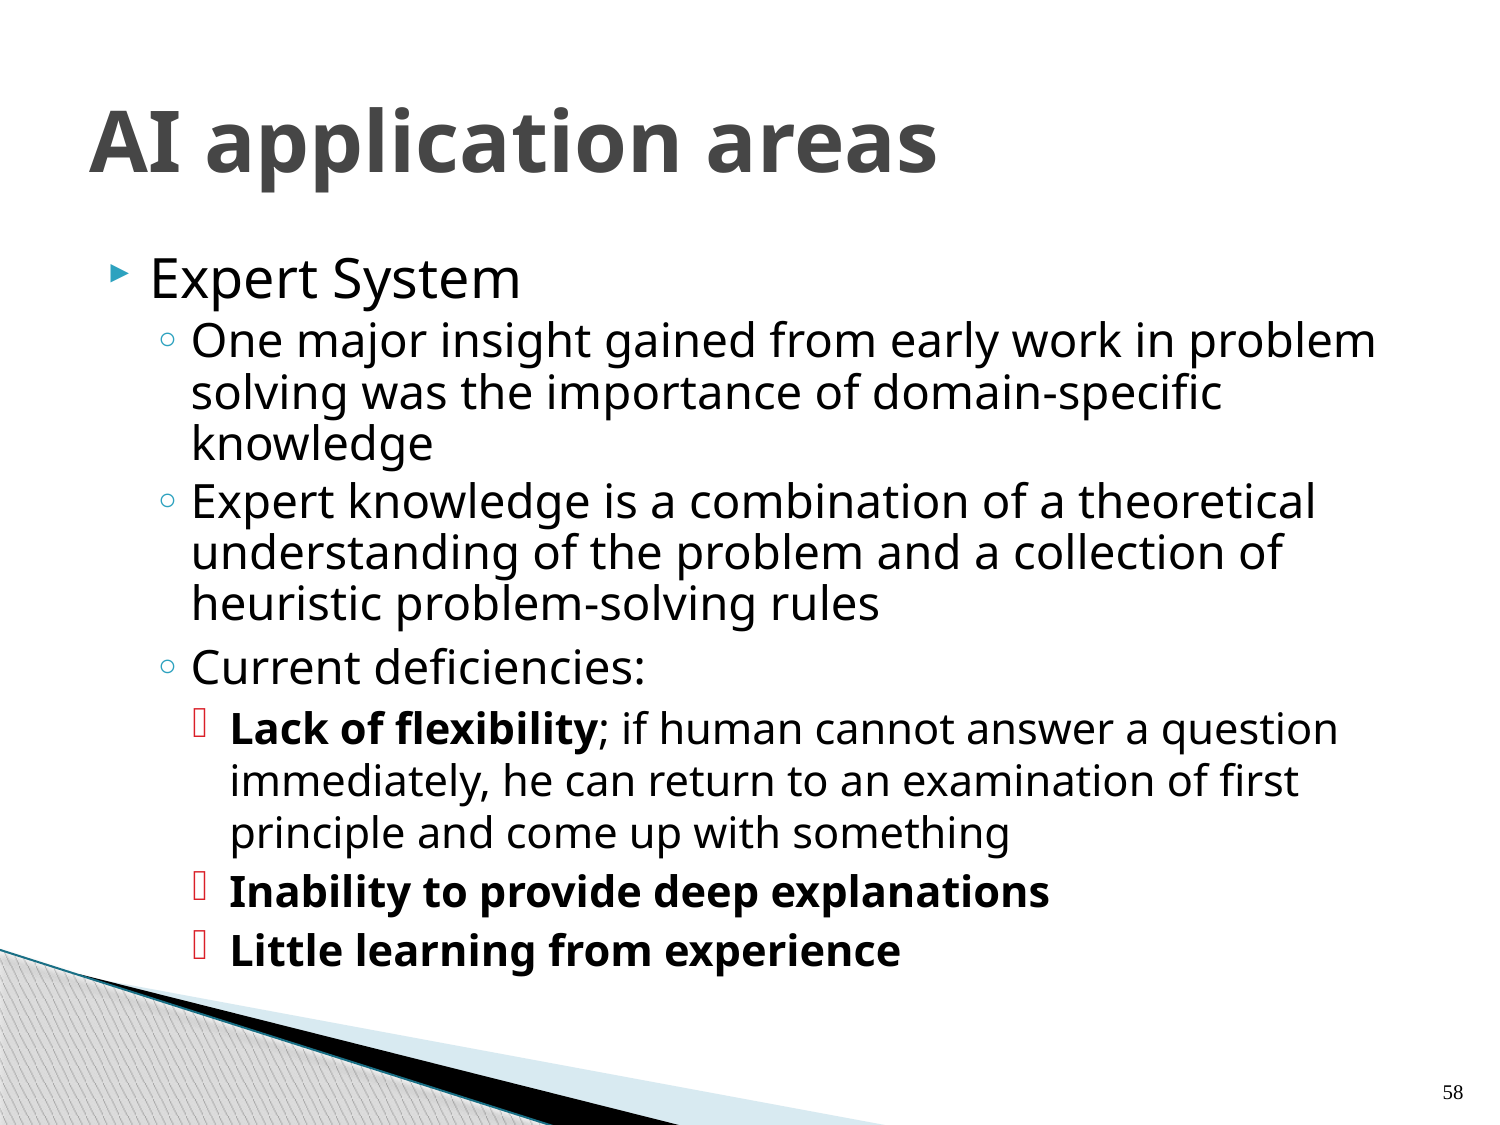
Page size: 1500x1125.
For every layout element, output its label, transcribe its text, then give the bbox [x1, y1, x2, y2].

title AI application areas [75, 45, 1425, 233]
list Expert System One major insight gained from early work in problem solving was the importance of domain-specific knowledge Expert knowledge is a combination of a theoretical understanding of the problem and a collection of heuristic problem-solving rules Current deficiencies: Lack of flexibility; if human cannot answer a question immediately, he can return to an examination of first principle and come up with something Inability to provide deep explanations Little learning from experience [75, 243, 1425, 986]
slide_number 58 [1418, 1051, 1479, 1112]
